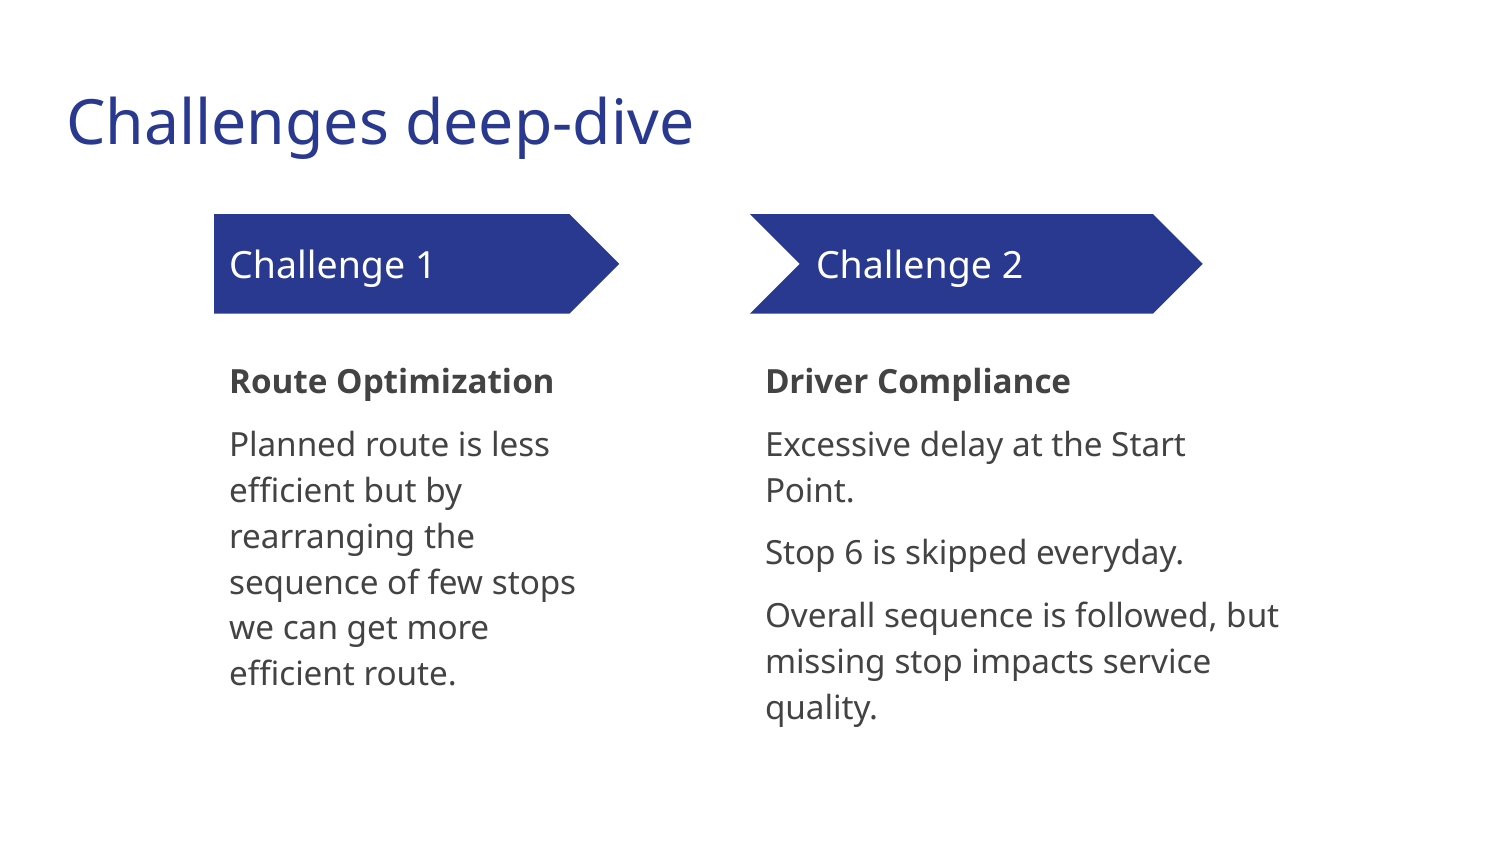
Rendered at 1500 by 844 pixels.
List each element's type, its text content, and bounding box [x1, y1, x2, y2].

text_box [214, 214, 620, 314]
list Driver Compliance Excessive delay at the Start Point. Stop 6 is skipped everyday. Overall sequence is followed, but missing stop impacts service quality. [750, 339, 1297, 775]
list Challenge 2 [801, 238, 1172, 290]
list Challenge 1 [214, 238, 585, 290]
text_box [749, 214, 1203, 314]
title Challenges deep-dive [51, 67, 1449, 167]
list Route Optimization Planned route is less efficient but by rearranging the sequence of few stops we can get more efficient route. [214, 339, 620, 775]
